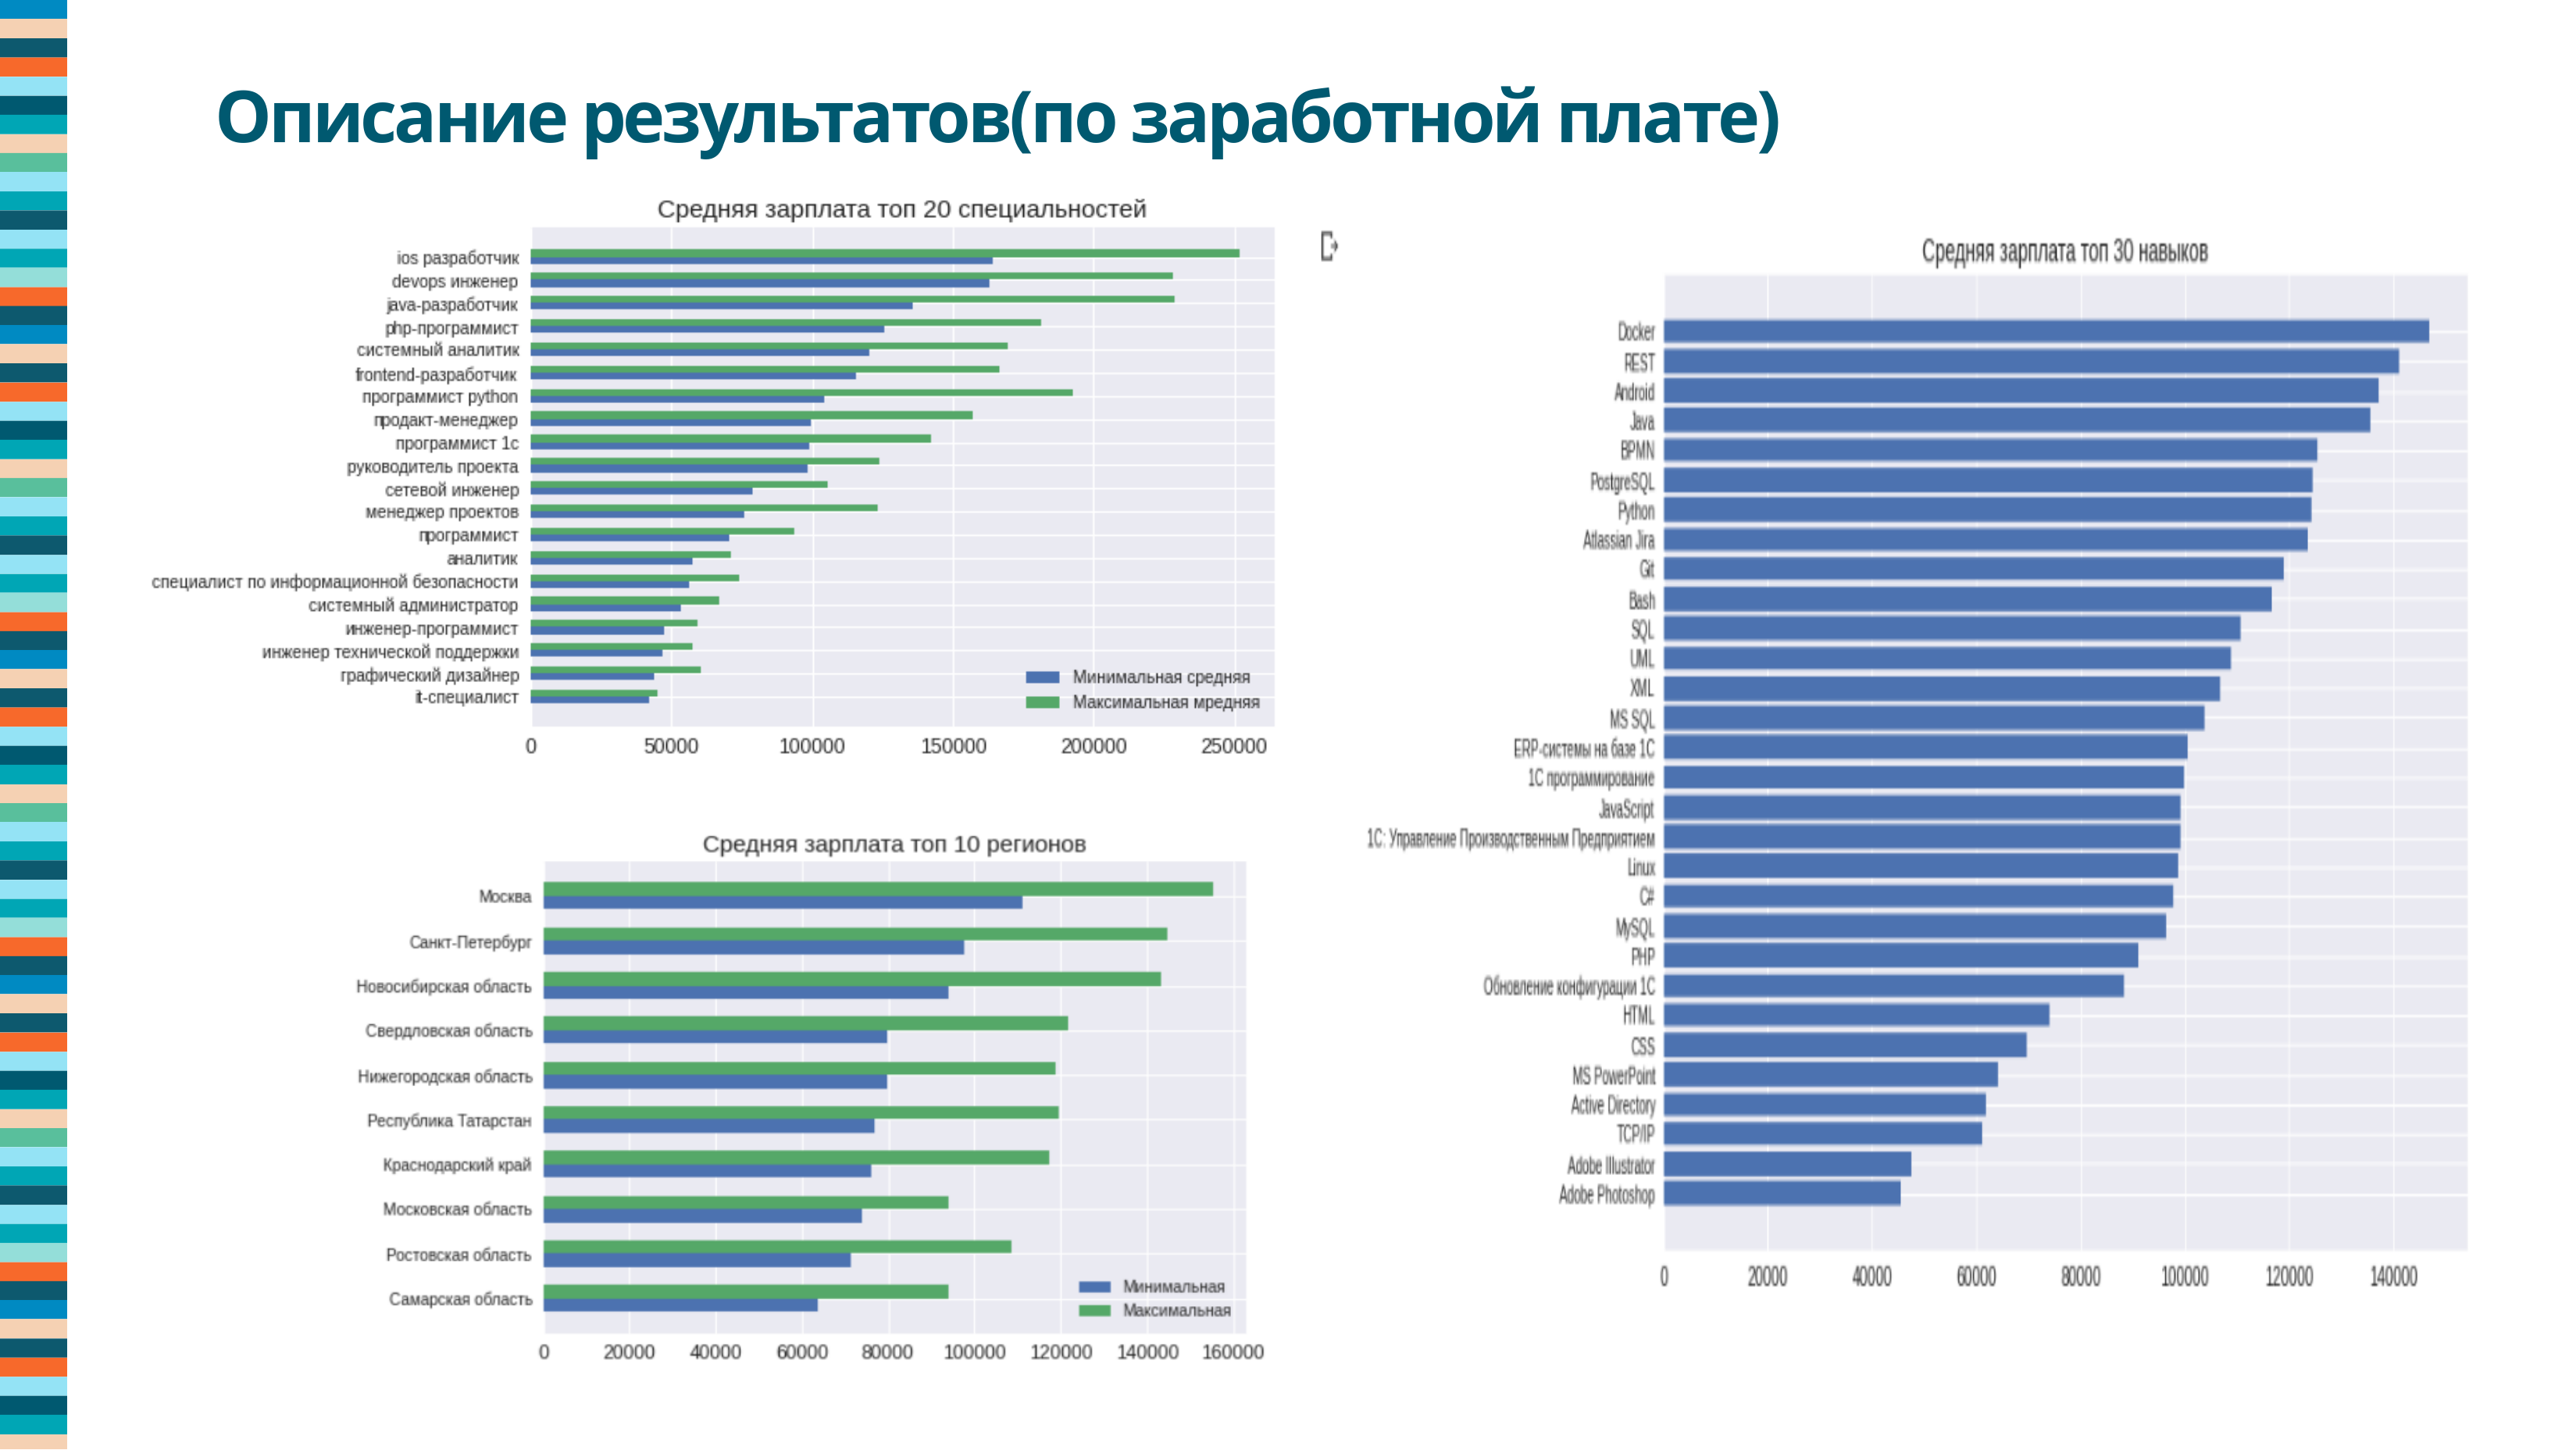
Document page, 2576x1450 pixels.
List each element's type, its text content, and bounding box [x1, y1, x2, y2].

picture [76, 196, 2552, 1377]
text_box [0, 0, 68, 1450]
text_box Описание результатов(по заработной плате) [204, 59, 2392, 163]
